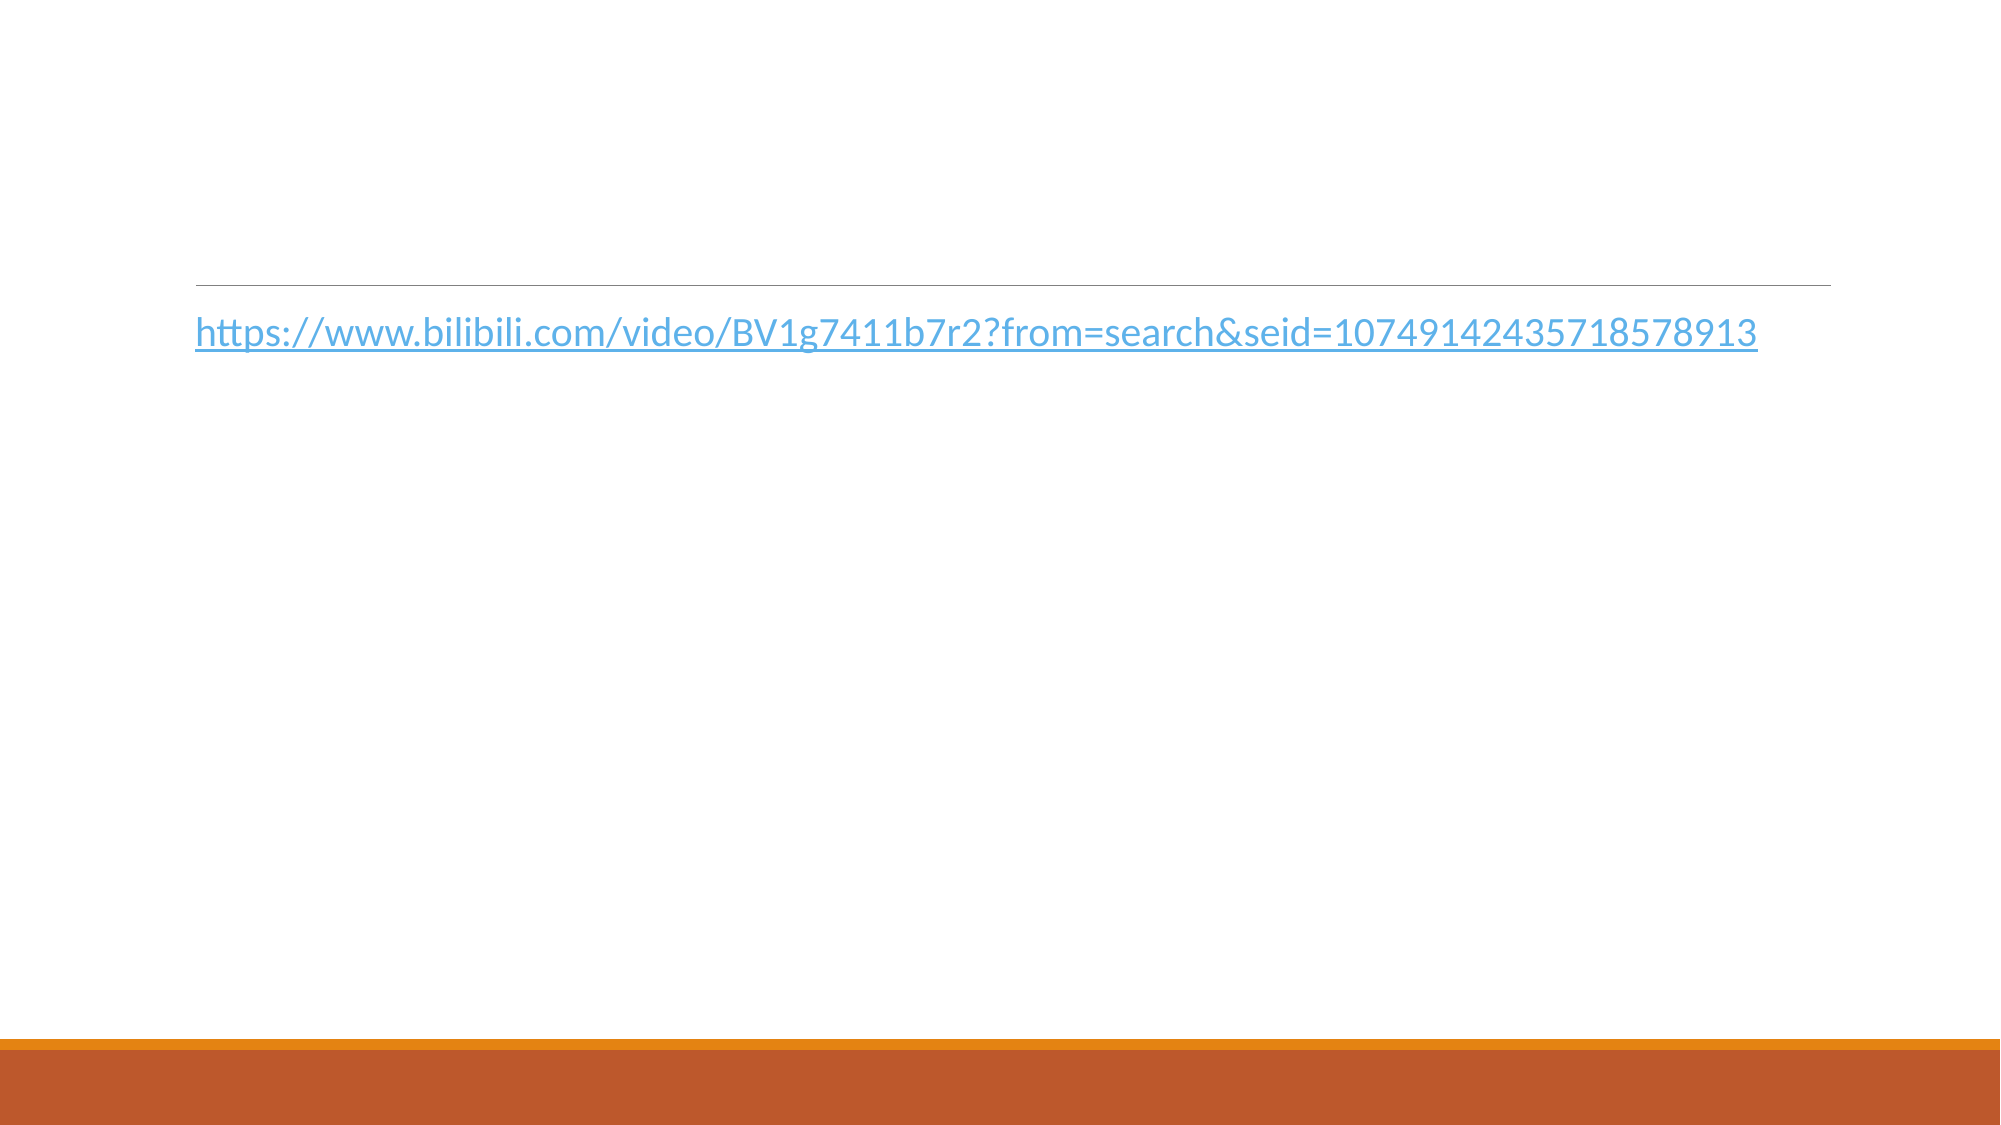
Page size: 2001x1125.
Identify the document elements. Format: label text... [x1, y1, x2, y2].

list https://www.bilibili.com/video/BV1g7411b7r2?from=search&seid=10749142435718578913 [180, 302, 1830, 963]
